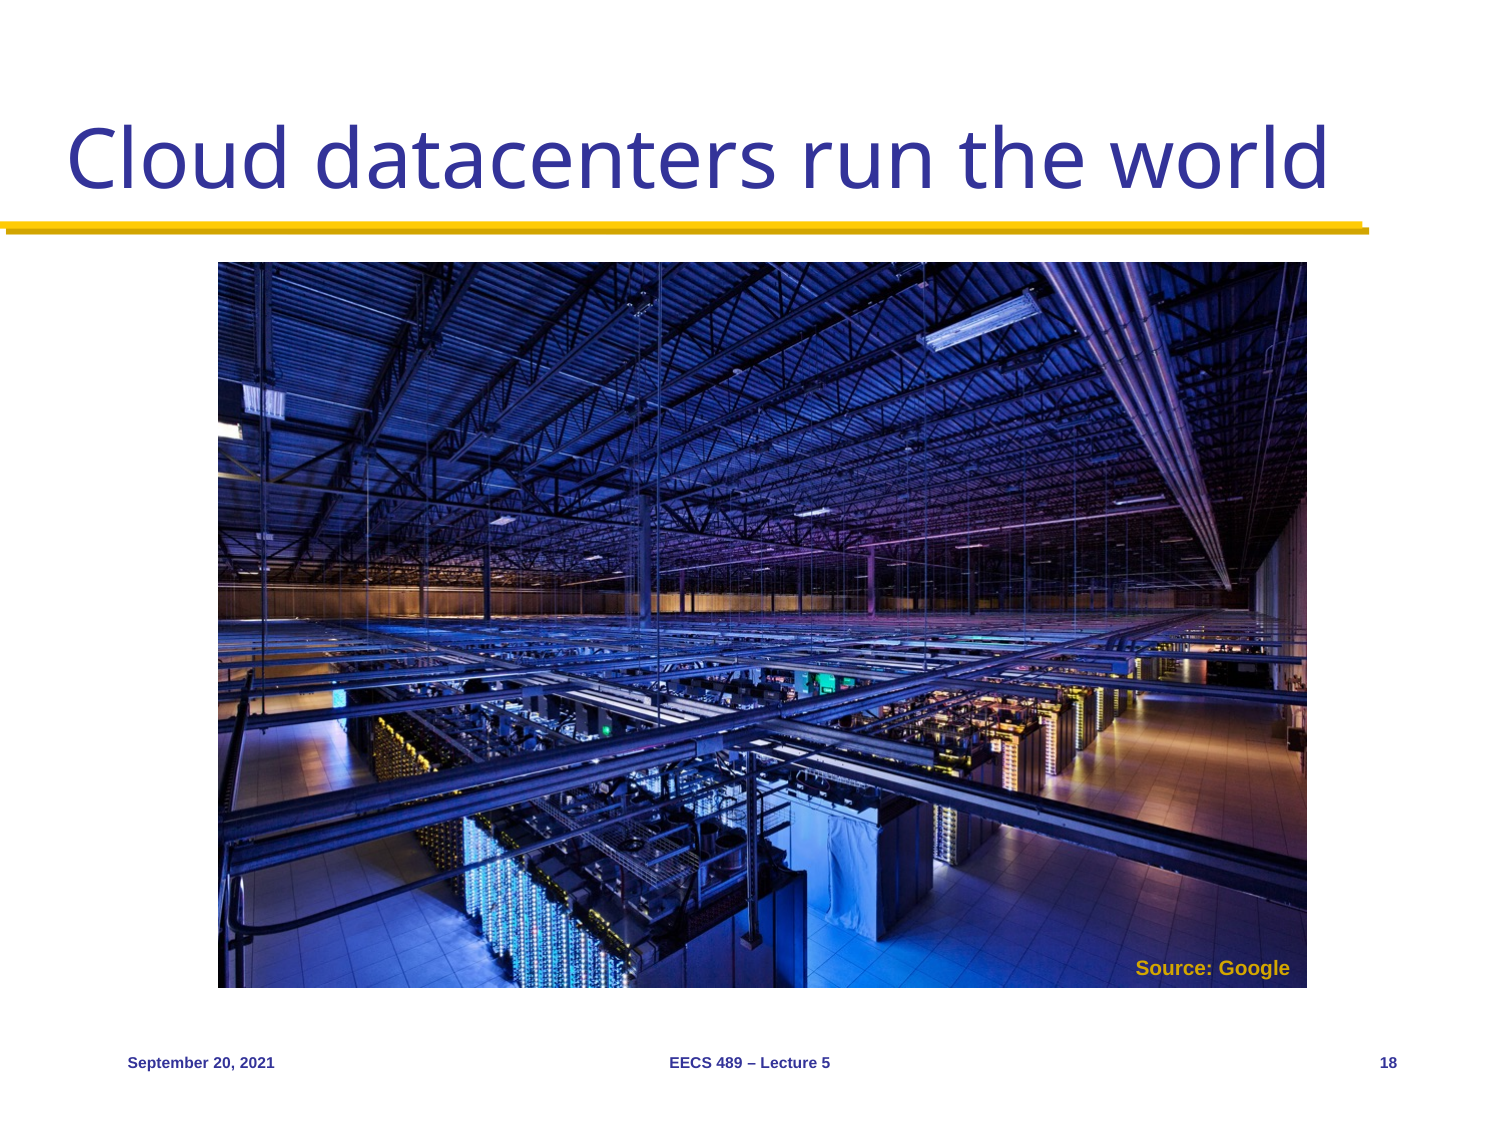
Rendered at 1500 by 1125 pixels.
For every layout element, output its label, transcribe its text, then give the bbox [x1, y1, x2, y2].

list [218, 262, 1307, 988]
footer EECS 489 – Lecture 5 [512, 1024, 988, 1101]
title Cloud datacenters run the world [49, 24, 1451, 213]
slide_number 18 [1312, 1024, 1413, 1101]
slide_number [112, 1024, 426, 1101]
